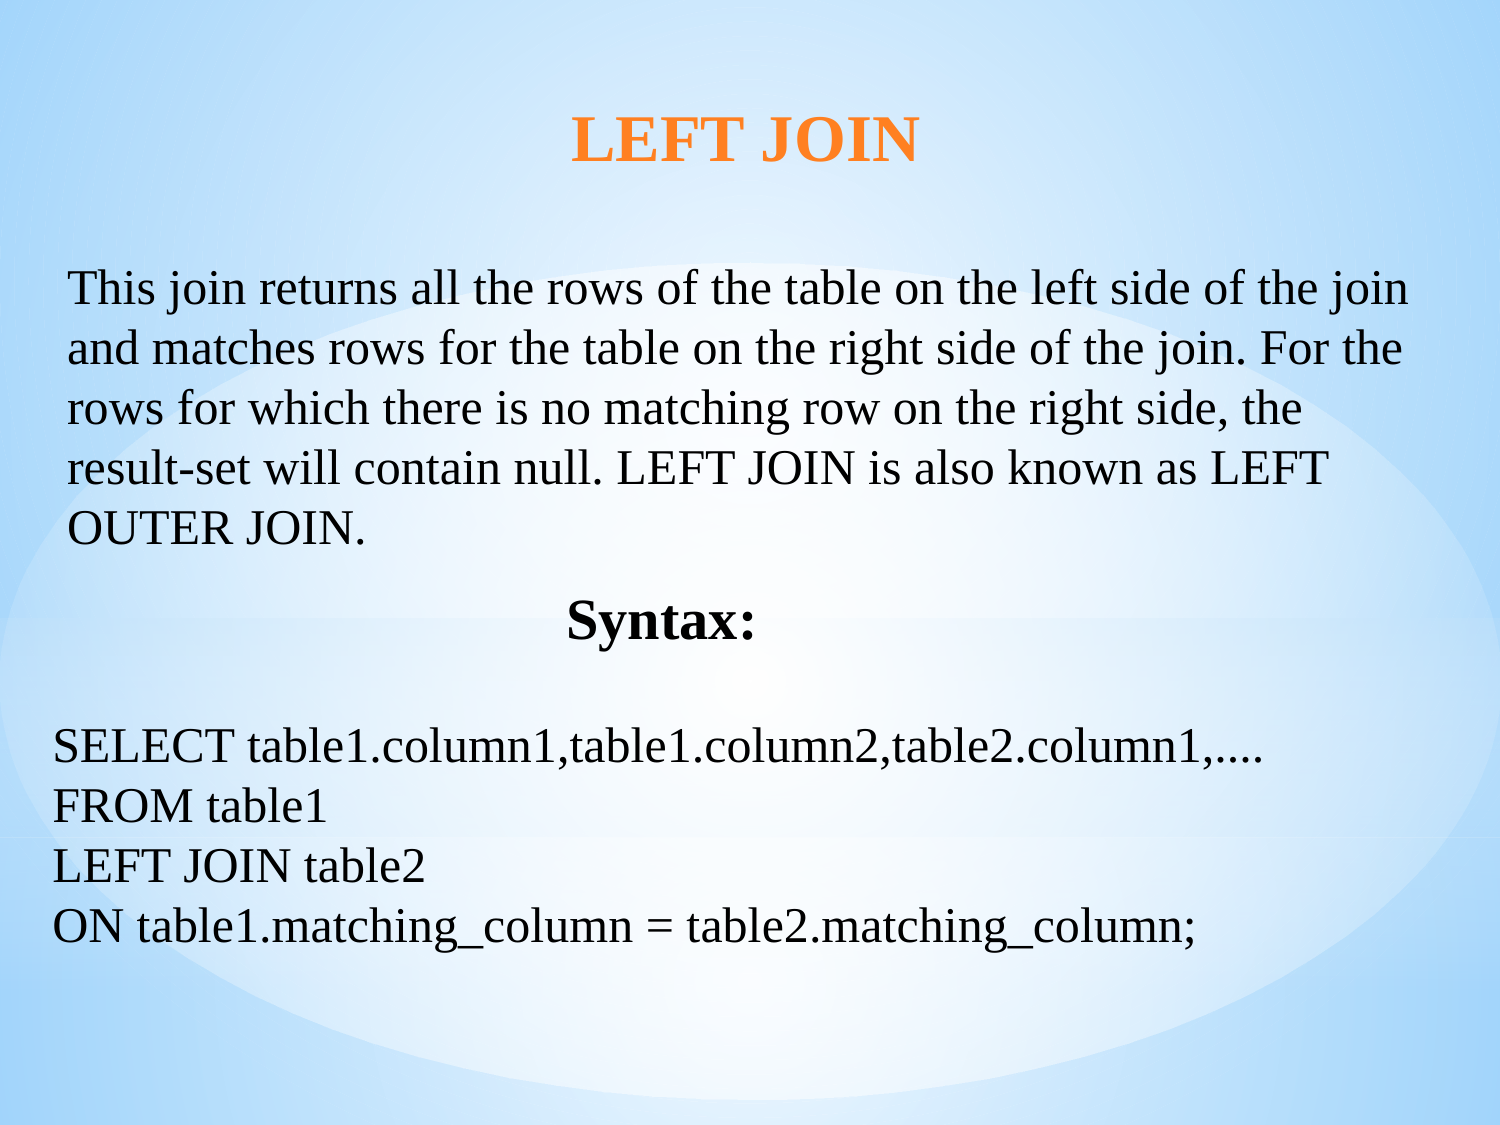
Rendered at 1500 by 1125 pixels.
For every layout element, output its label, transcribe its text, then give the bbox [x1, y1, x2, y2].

text_box LEFT JOIN This join returns all the rows of the table on the left side of the join and matches rows for the table on the right side of the join. For the rows for which there is no matching row on the right side, the result-set will contain null. LEFT JOIN is also known as LEFT OUTER JOIN. [52, 87, 1440, 608]
text_box SELECT table1.column1,table1.column2,table2.column1,.... FROM table1 LEFT JOIN table2 ON table1.matching_column = table2.matching_column; [52, 711, 1430, 1027]
text_box Syntax: [551, 574, 788, 659]
